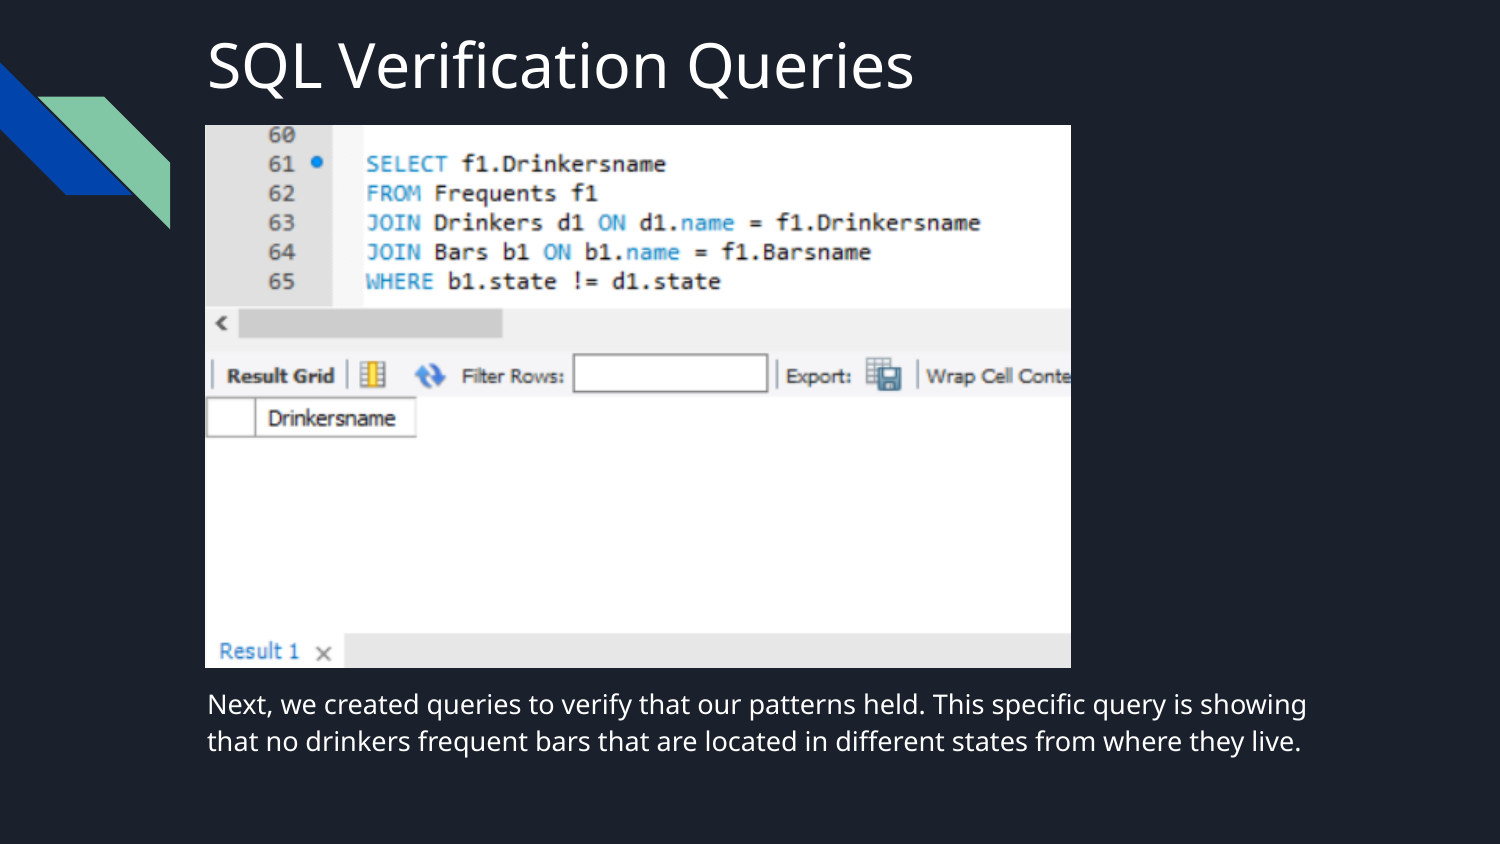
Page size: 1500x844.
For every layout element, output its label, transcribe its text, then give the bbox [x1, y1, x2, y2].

picture [204, 125, 1072, 668]
list Next, we created queries to verify that our patterns held. This specific query is showing that no drinkers frequent bars that are located in different states from where they live. [192, 667, 1347, 787]
text_box SQL Verification Queries [192, 0, 1018, 340]
